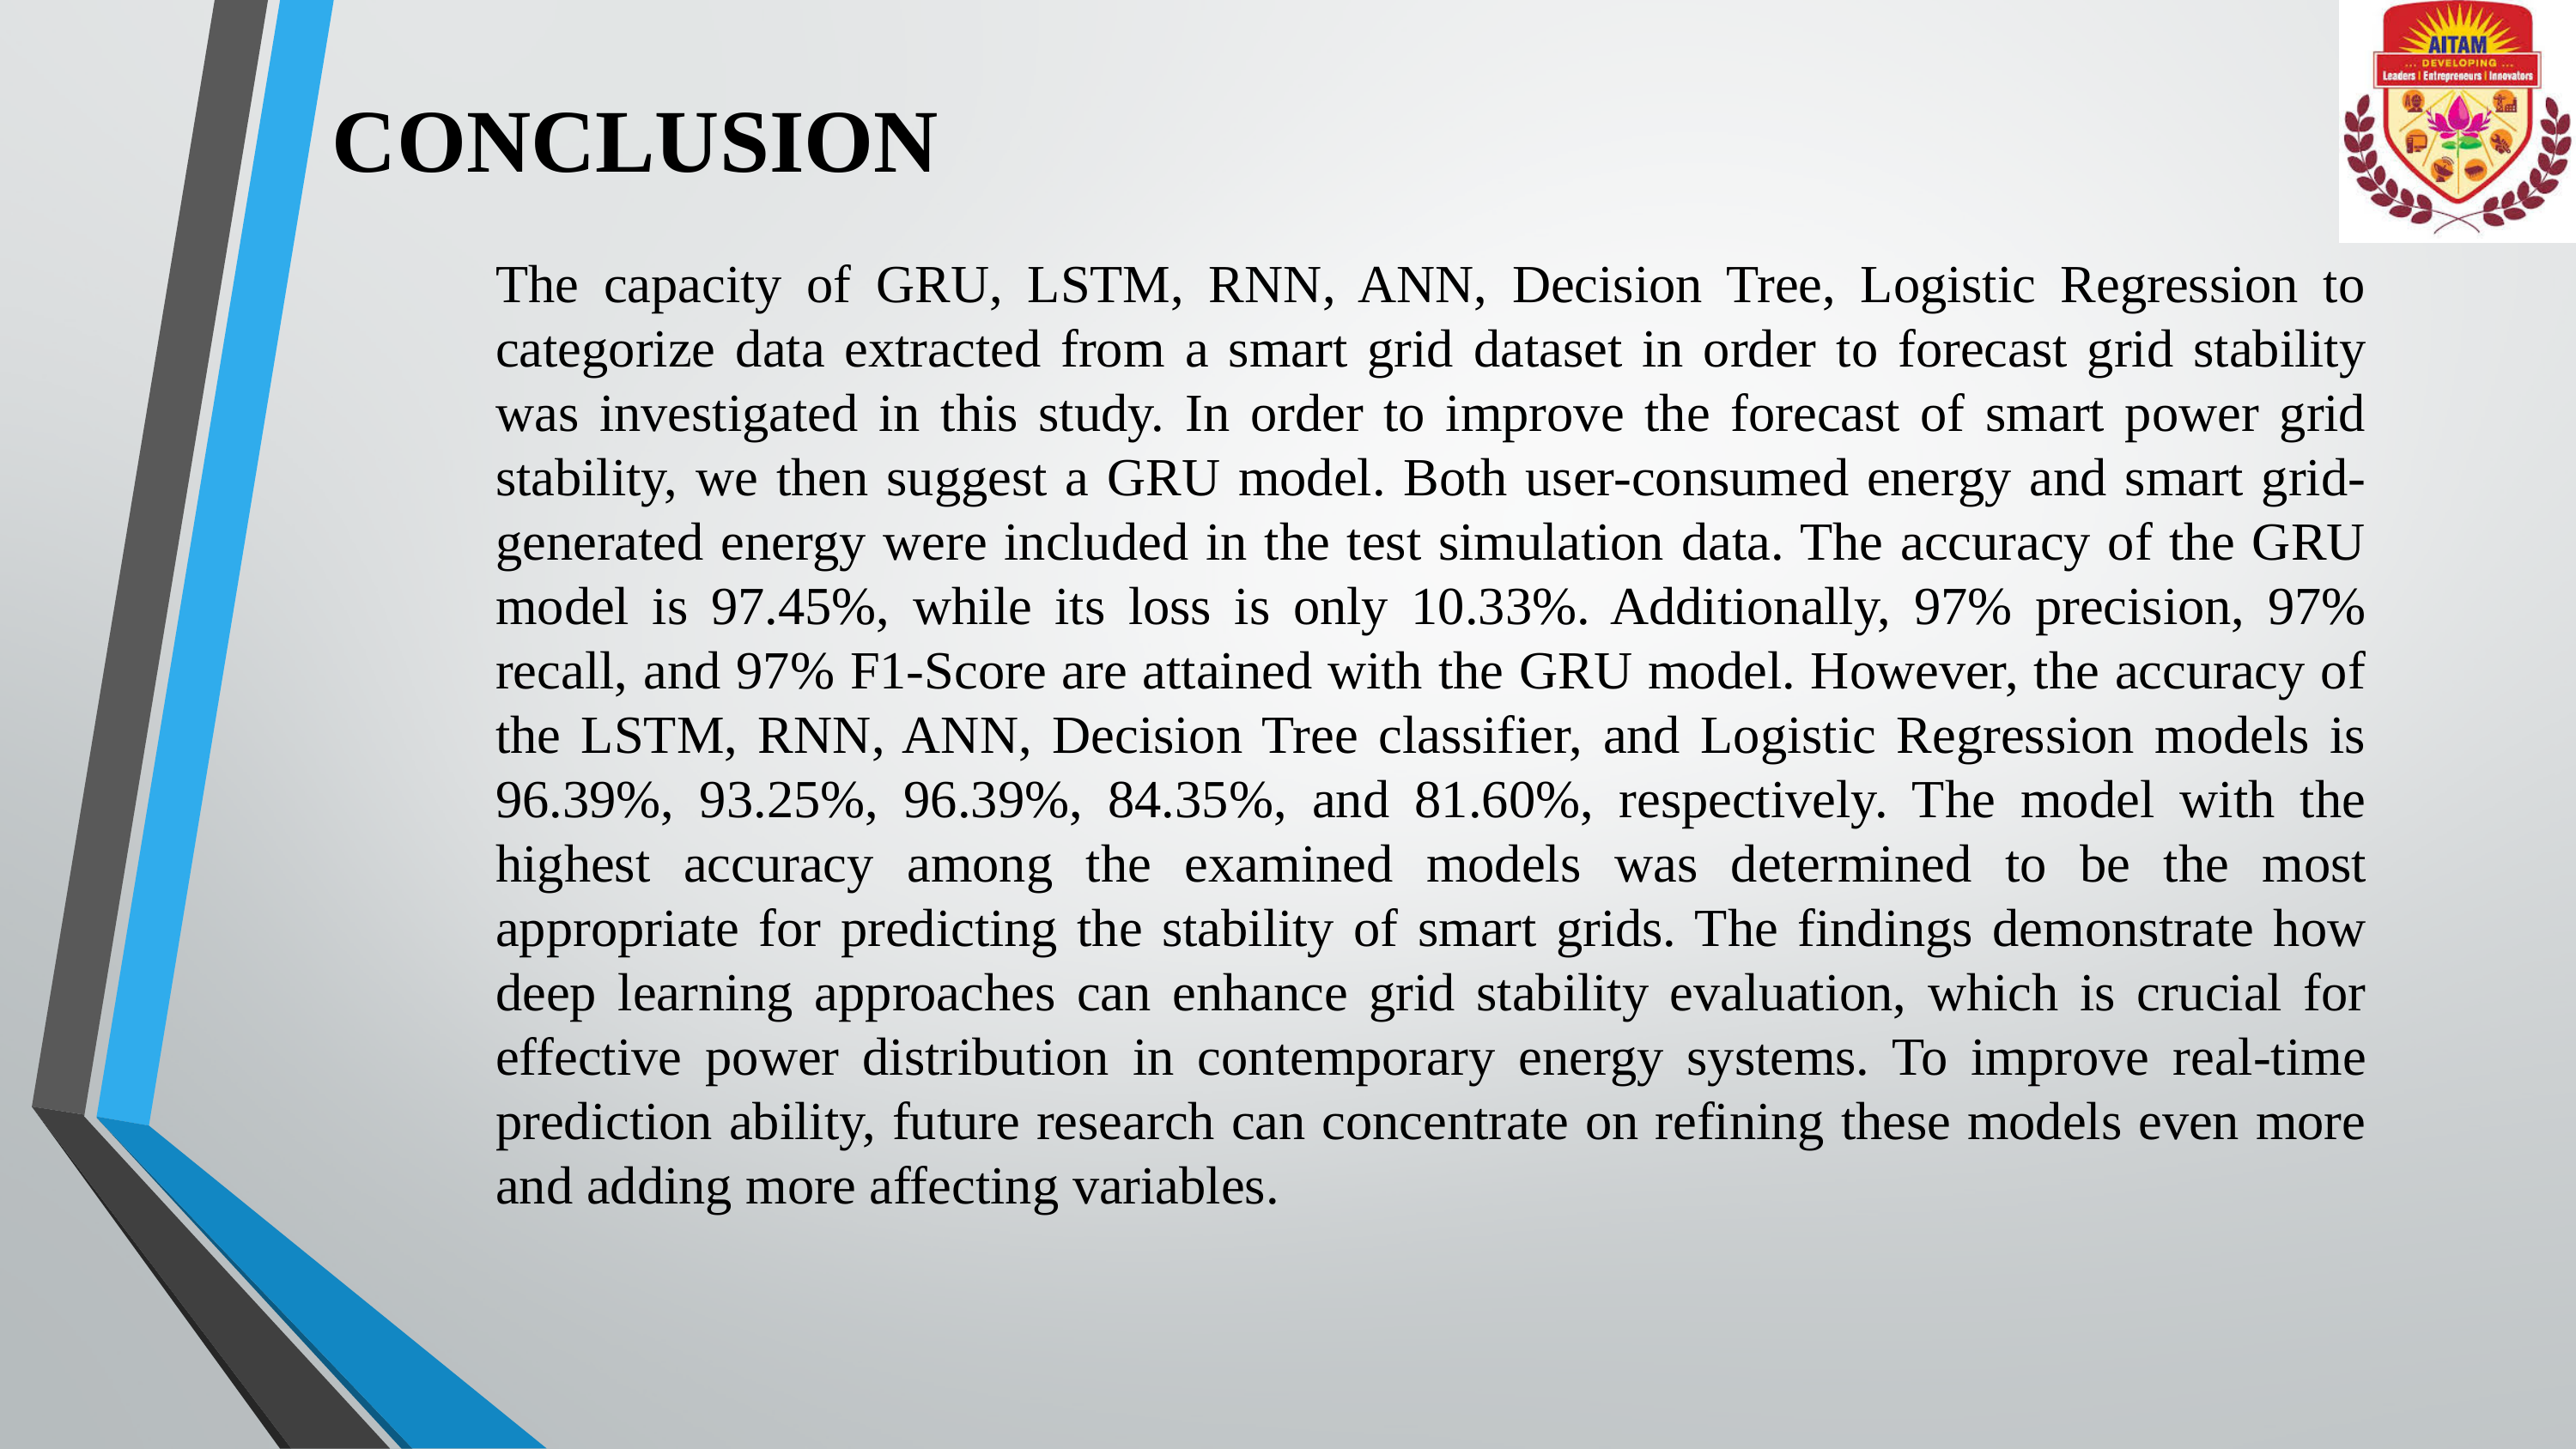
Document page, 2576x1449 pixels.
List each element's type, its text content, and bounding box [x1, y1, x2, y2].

picture [2339, 0, 2576, 244]
text_box CONCLUSION [319, 76, 1415, 197]
text_box The capacity of GRU, LSTM, RNN, ANN, Decision Tree, Logistic Regression to categorize data extracted from a smart grid dataset in order to forecast grid stability was investigated in this study. In order to improve the forecast of smart power grid stability, we then suggest a GRU model. Both user-consumed energy and smart grid-generated energy were included in the test simulation data. The accuracy of the GRU model is 97.45%, while its loss is only 10.33%. Additionally, 97% precision, 97% recall, and 97% F1-Score are attained with the GRU model. However, the accuracy of the LSTM, RNN, ANN, Decision Tree classifier, and Logistic Regression models is 96.39%, 93.25%, 96.39%, 84.35%, and 81.60%, respectively. The model with the highest accuracy among the examined models was determined to be the most appropriate for predicting the stability of smart grids. The findings demonstrate how deep learning approaches can enhance grid stability evaluation, which is crucial for effective power distribution in contemporary energy systems. To improve real-time prediction ability, future research can concentrate on refining these models even more and adding more affecting variables. [483, 242, 2381, 1318]
